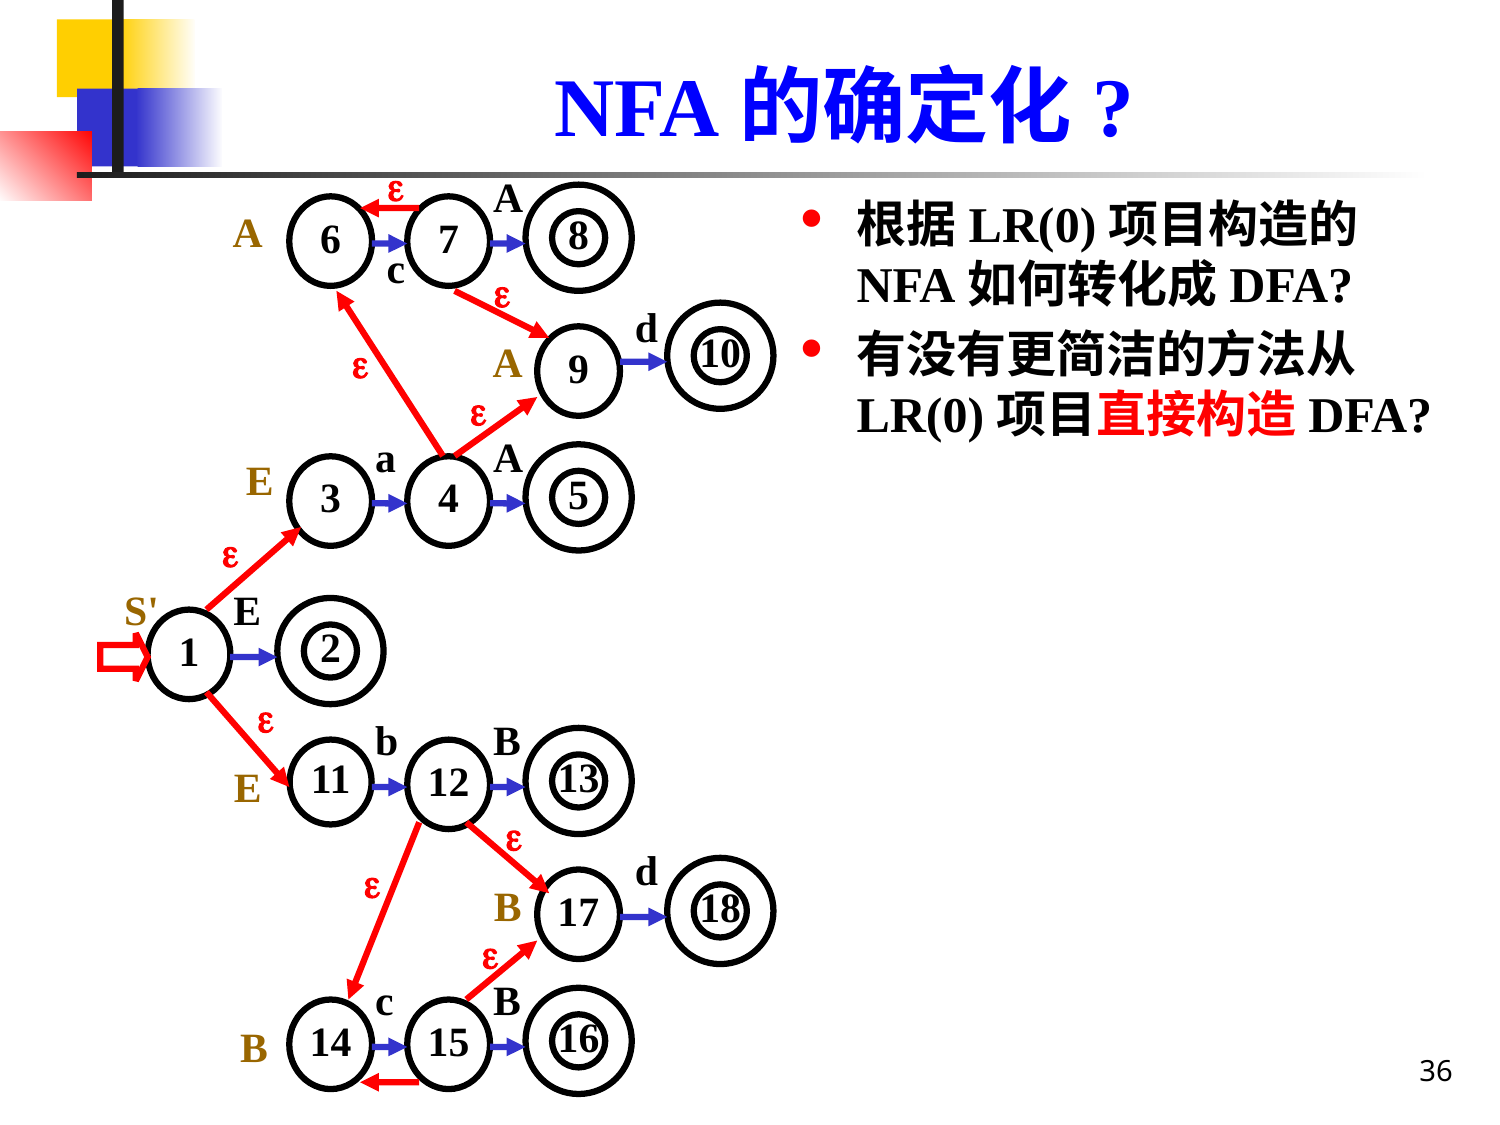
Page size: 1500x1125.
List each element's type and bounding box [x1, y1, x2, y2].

text_box [347, 822, 420, 1000]
slide_number [1154, 1023, 1468, 1100]
title [188, 35, 1500, 161]
list [785, 184, 1471, 516]
text_box [100, 160, 774, 1094]
text_box [360, 1076, 420, 1089]
